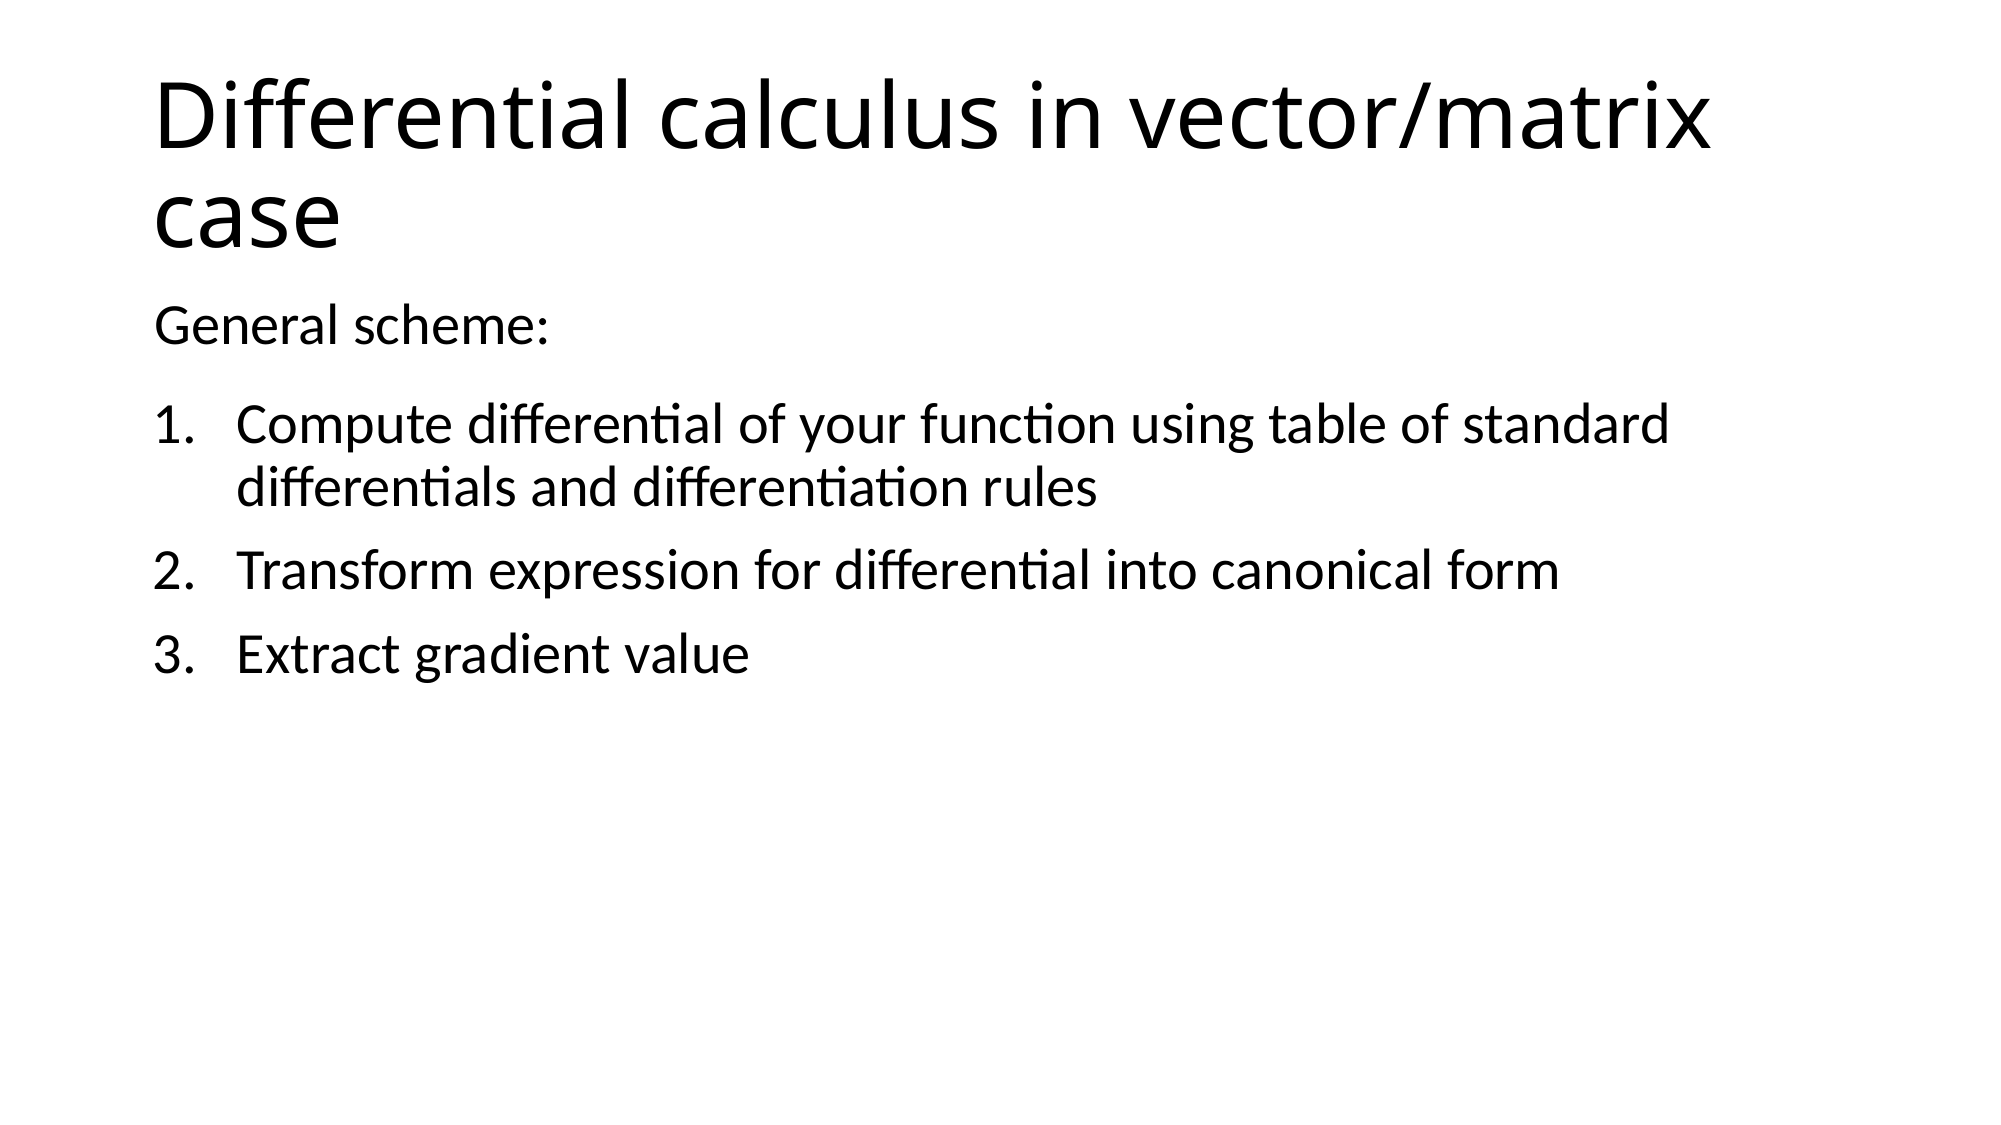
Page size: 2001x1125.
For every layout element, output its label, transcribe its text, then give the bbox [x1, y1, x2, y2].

text_box General scheme: [139, 279, 567, 364]
title Differential calculus in vector/matrix case [137, 59, 1863, 278]
list Compute differential of your function using table of standard differentials and differentiation rules Transform expression for differential into canonical form Extract gradient value [137, 385, 1863, 740]
